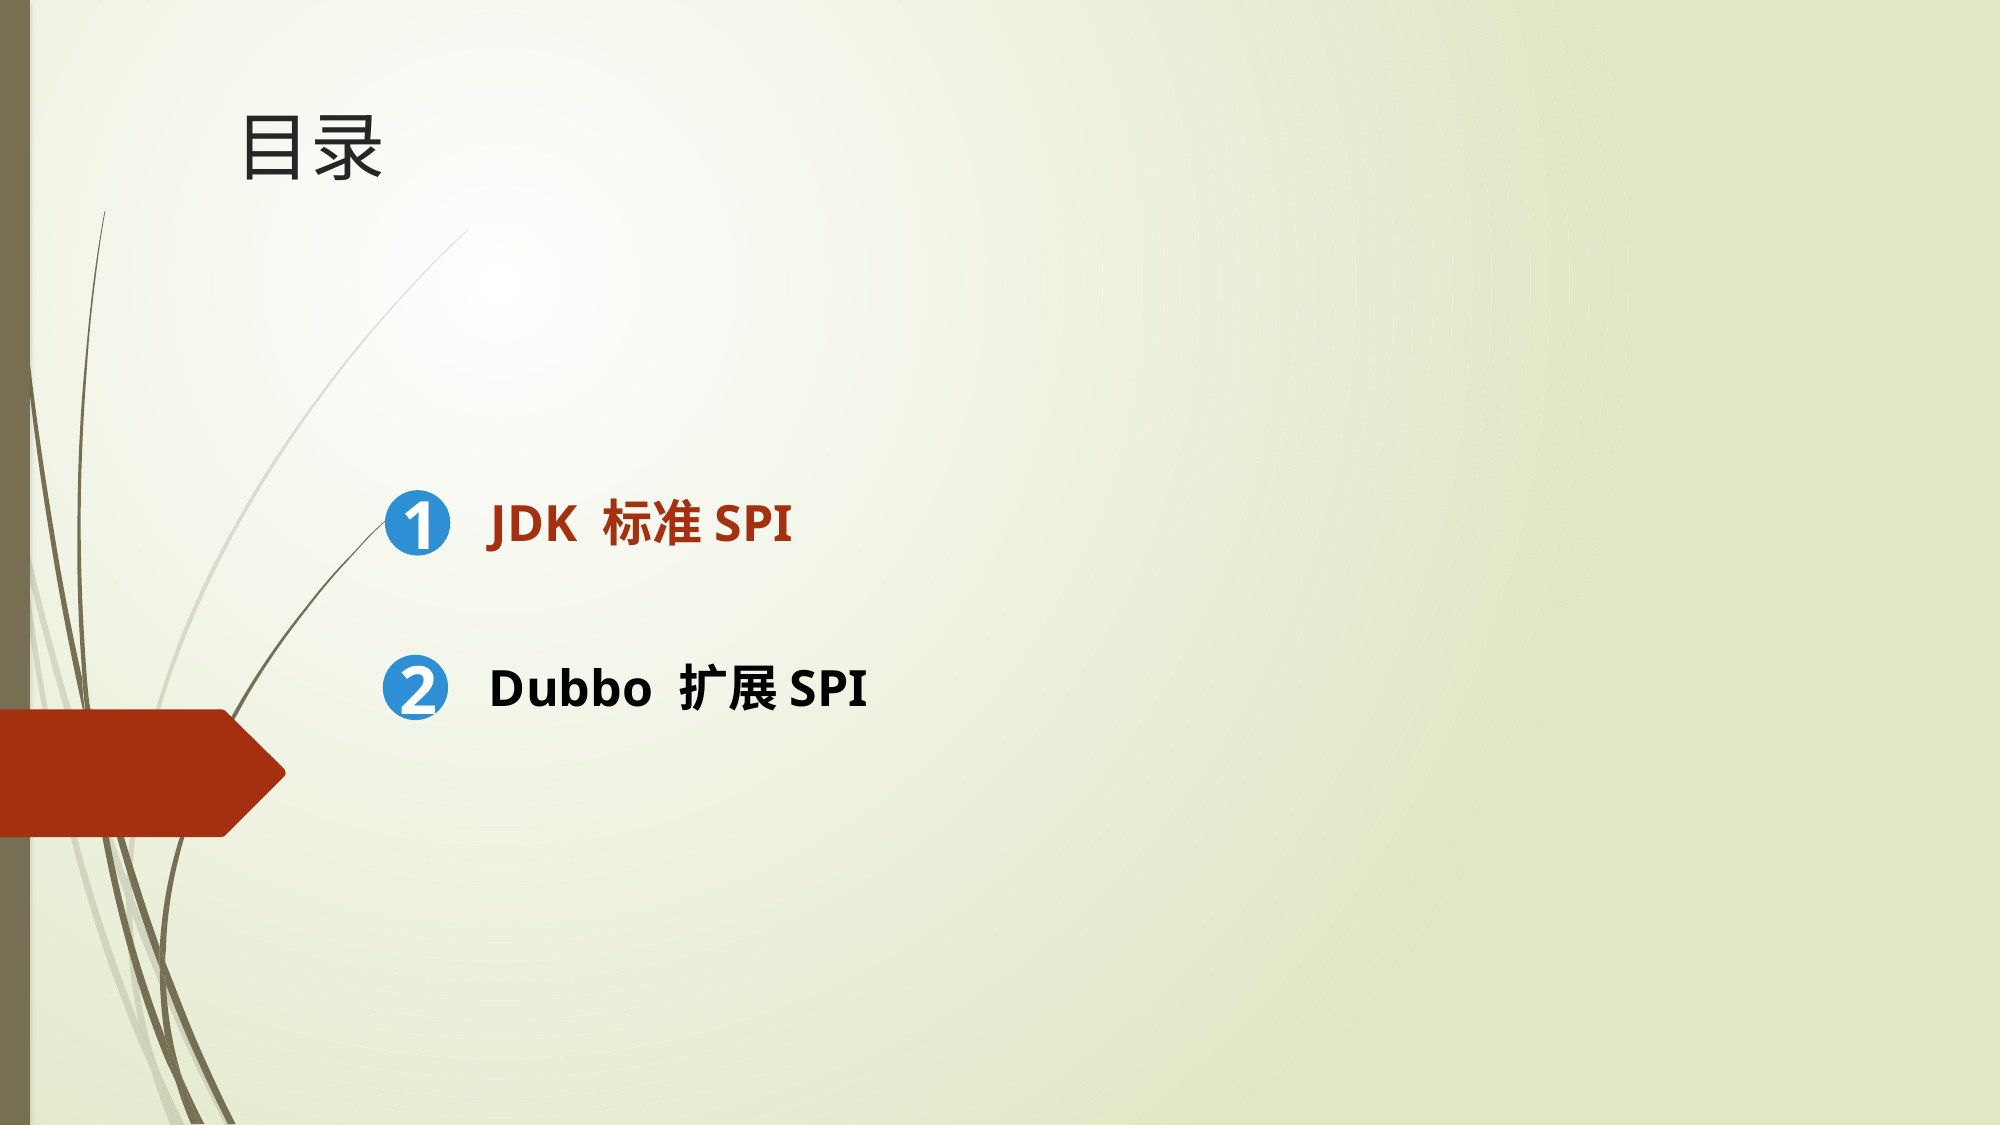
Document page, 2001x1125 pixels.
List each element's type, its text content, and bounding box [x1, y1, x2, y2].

text_box JDK 标准SPI [483, 484, 801, 559]
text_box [382, 639, 449, 736]
text_box Dubbo 扩展SPI [481, 649, 876, 725]
text_box 目录 [70, 91, 1512, 214]
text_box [384, 474, 451, 572]
